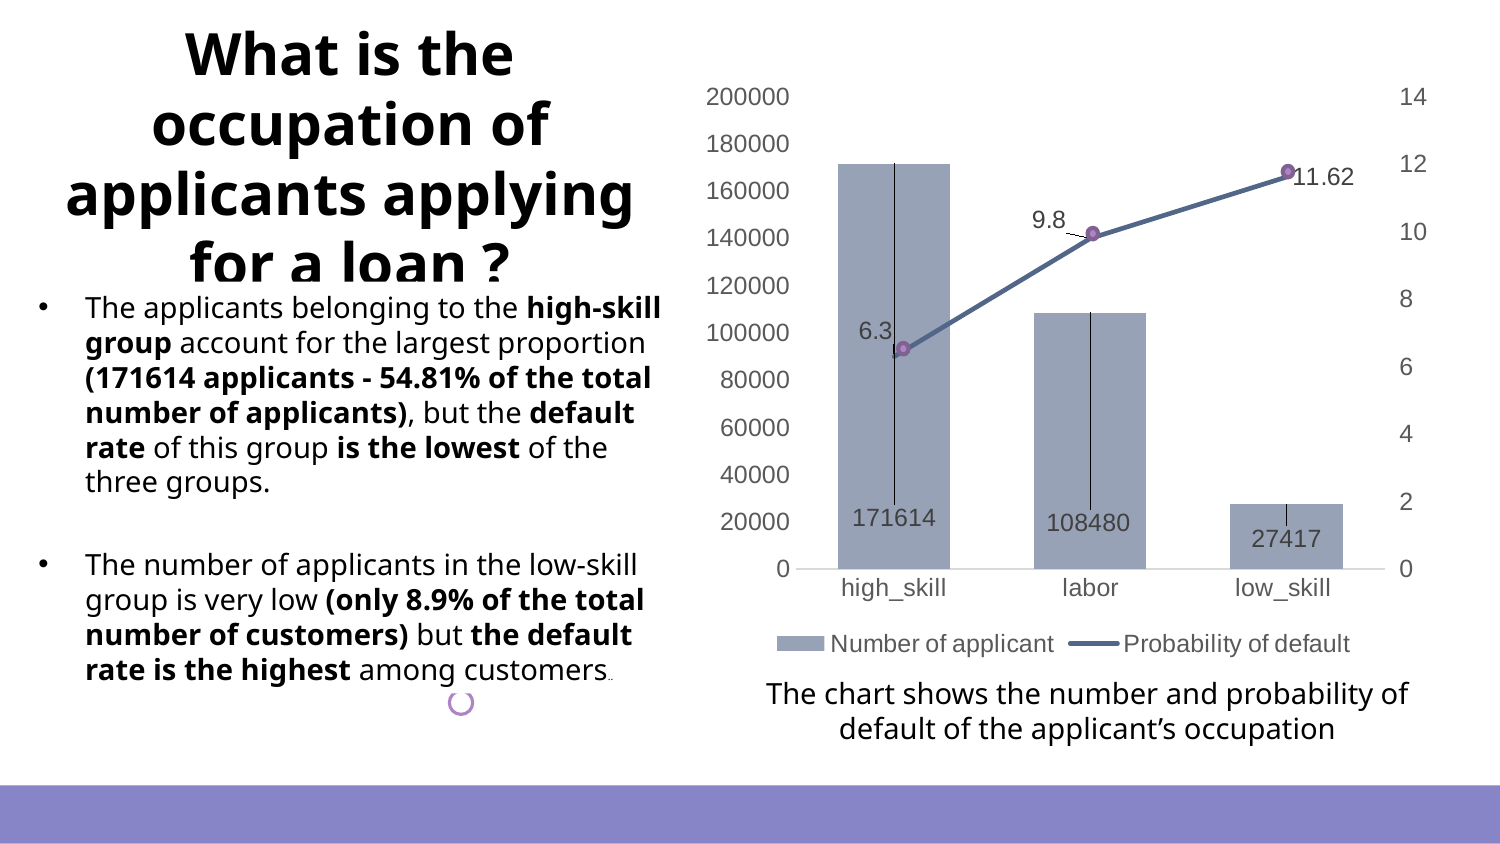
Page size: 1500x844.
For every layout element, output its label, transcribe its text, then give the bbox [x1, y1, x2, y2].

text_box The chart shows the number and probability of default of the applicant’s occupation [749, 672, 1426, 753]
title What is the occupation of applicants applying for a loan ? [36, 60, 664, 254]
text_box The applicants belonging to the high-skill group account for the largest proportion (171614 applicants - 54.81% of the total number of applicants), but the default rate of this group is the lowest of the three groups. The number of applicants in the low-skill group is very low (only 8.9% of the total number of customers) but the default rate is the highest among customers.. [23, 281, 677, 694]
chart [690, 71, 1443, 663]
